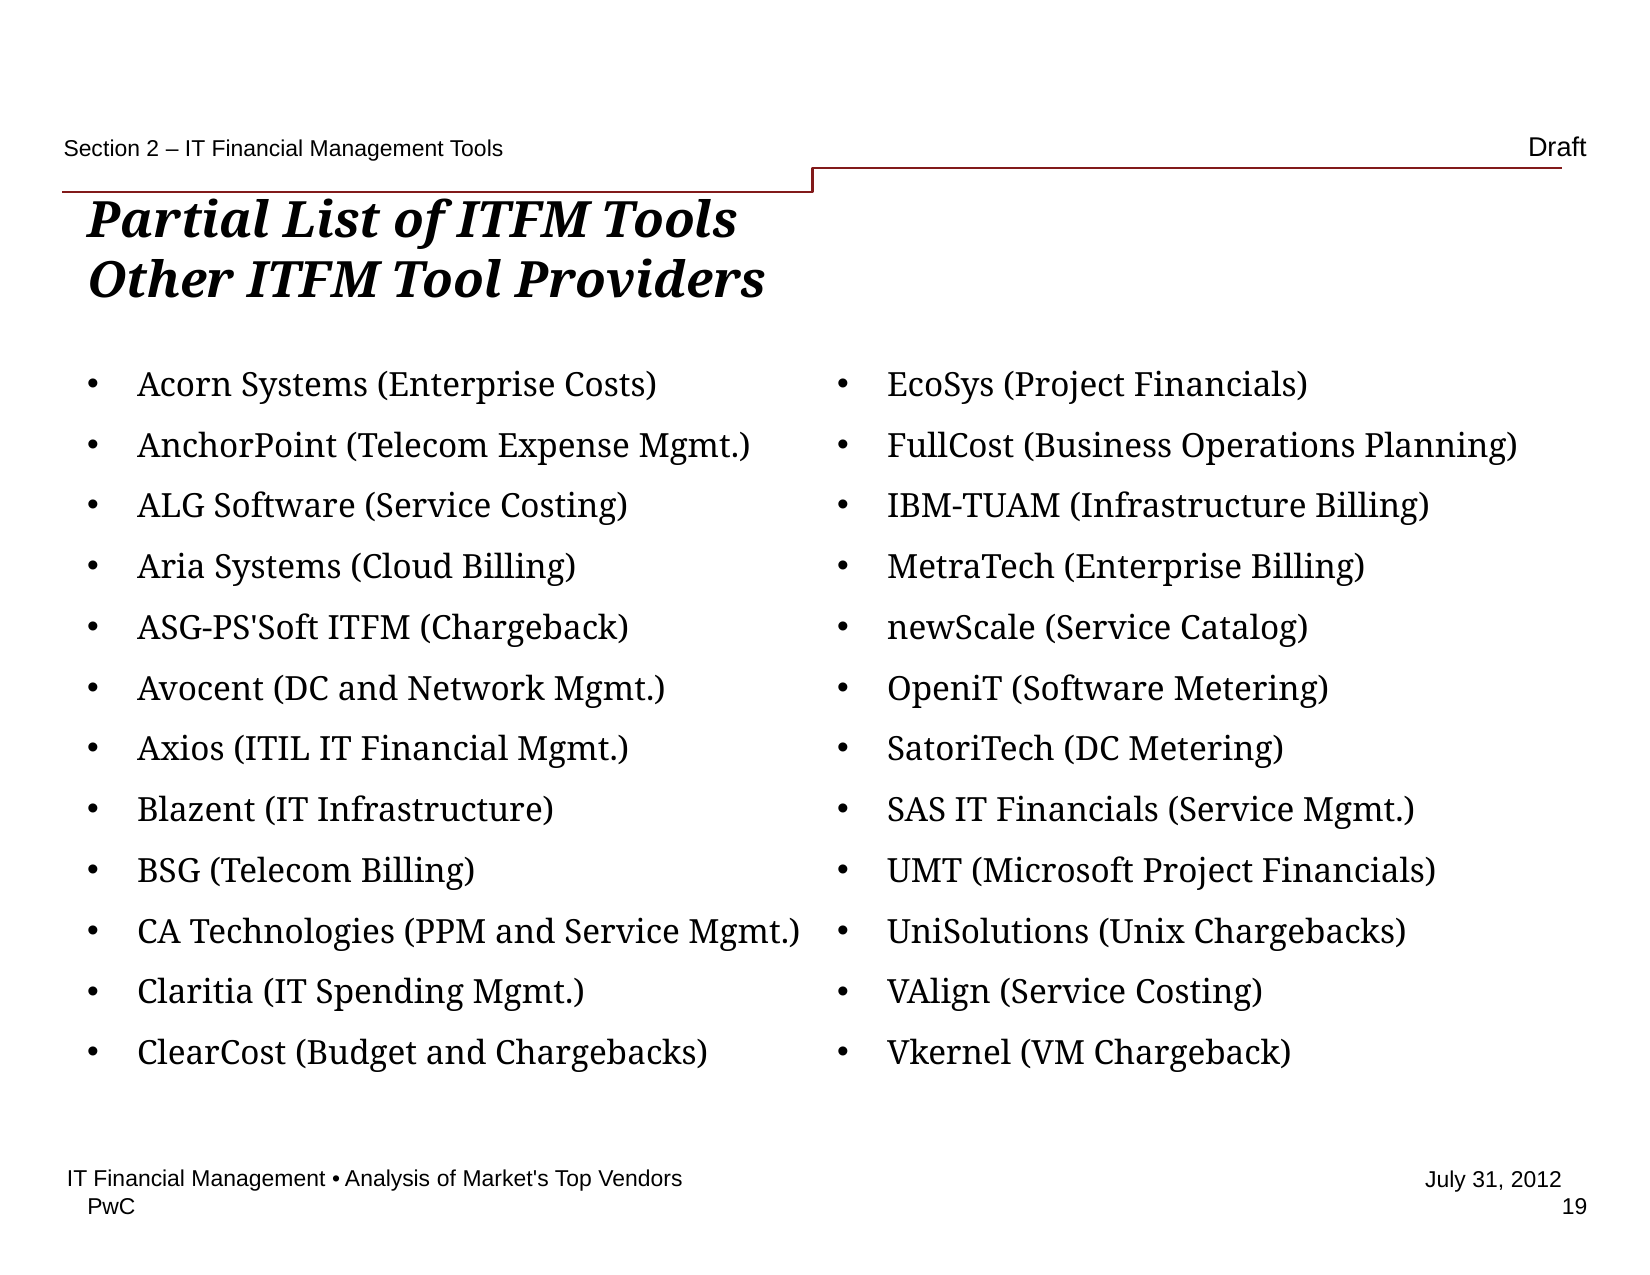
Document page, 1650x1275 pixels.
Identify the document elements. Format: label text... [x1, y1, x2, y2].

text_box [86, 112, 1564, 1214]
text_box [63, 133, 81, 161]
text_box 19 [1565, 1191, 1588, 1220]
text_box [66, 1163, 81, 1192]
